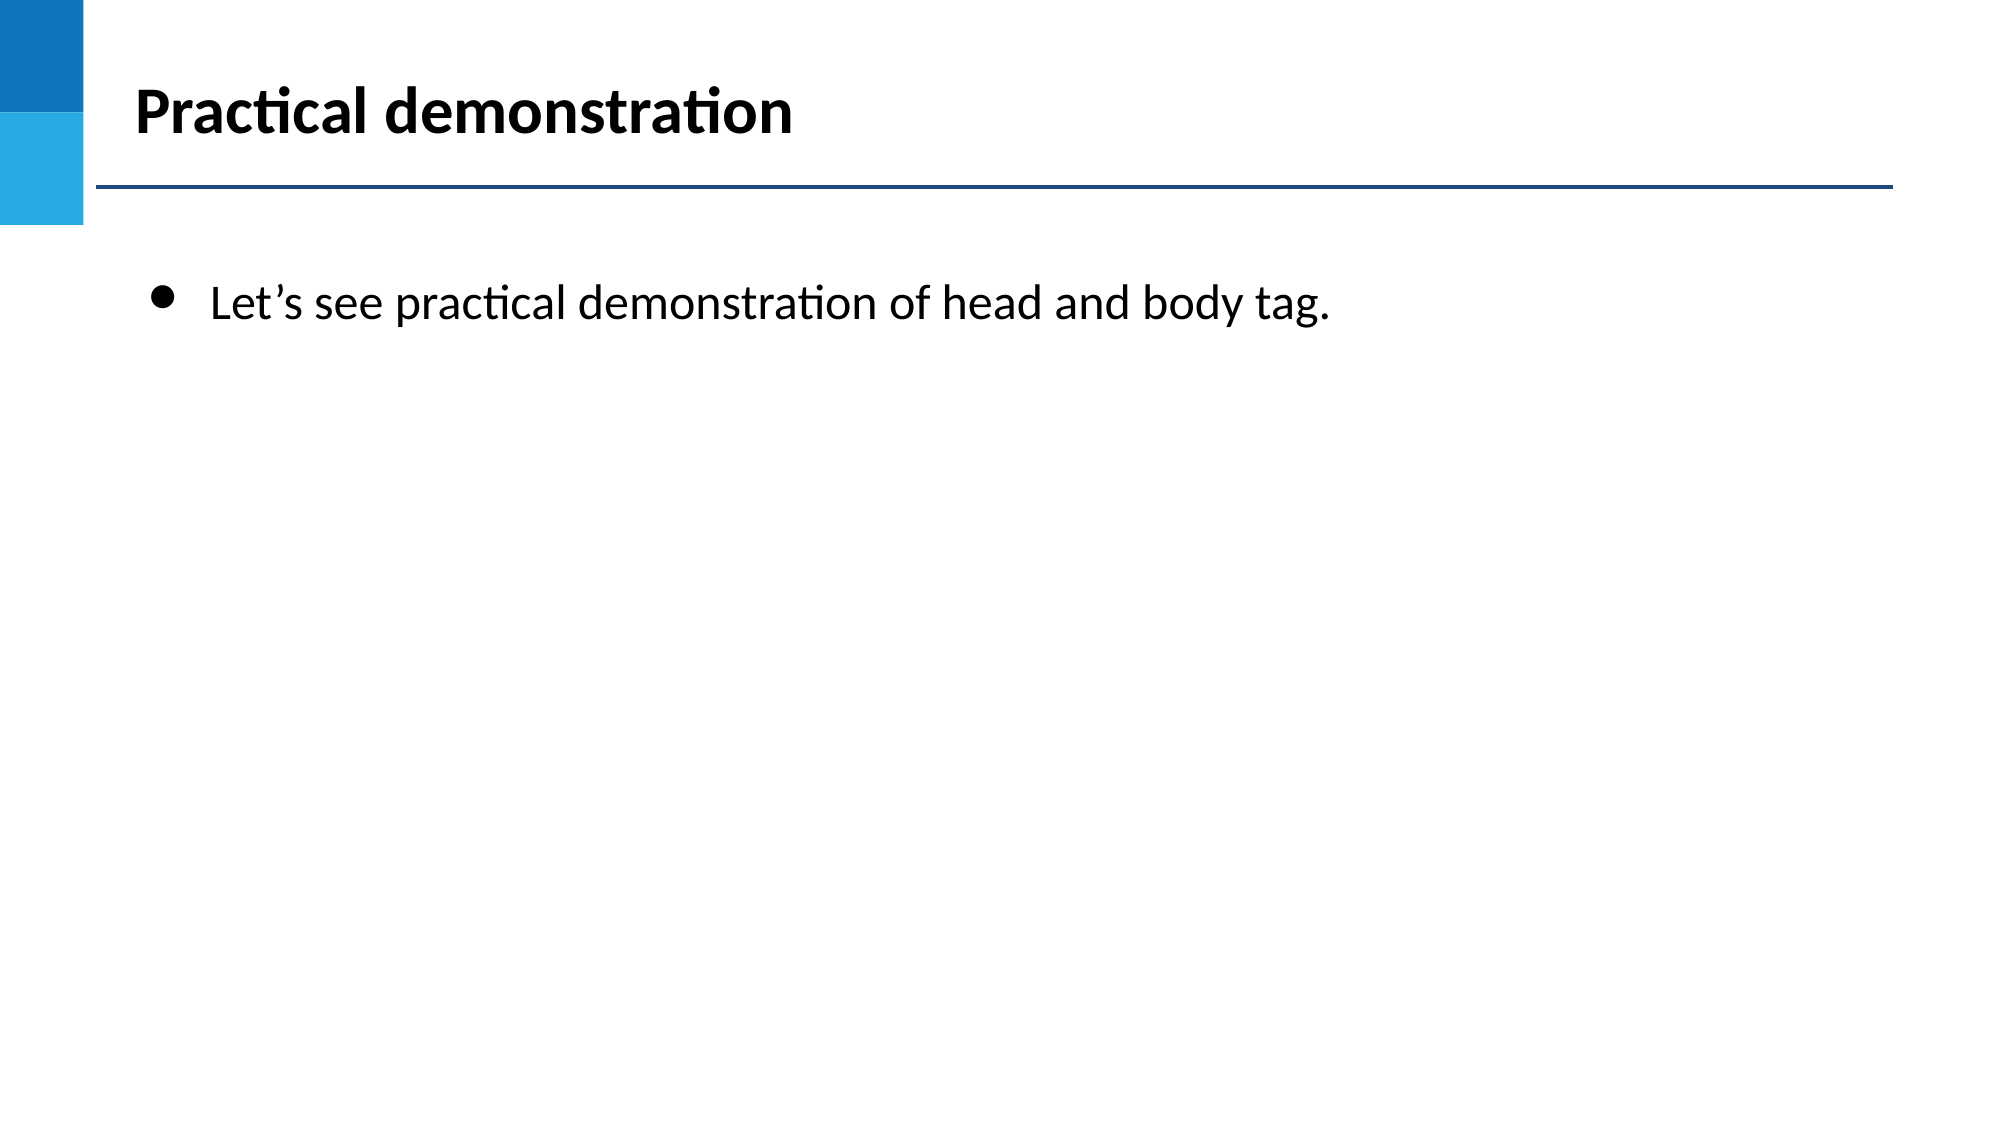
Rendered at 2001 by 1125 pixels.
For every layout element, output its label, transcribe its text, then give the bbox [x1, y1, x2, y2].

text_box Let’s see practical demonstration of head and body tag. [120, 254, 1866, 345]
text_box Practical demonstration [120, 59, 1866, 154]
